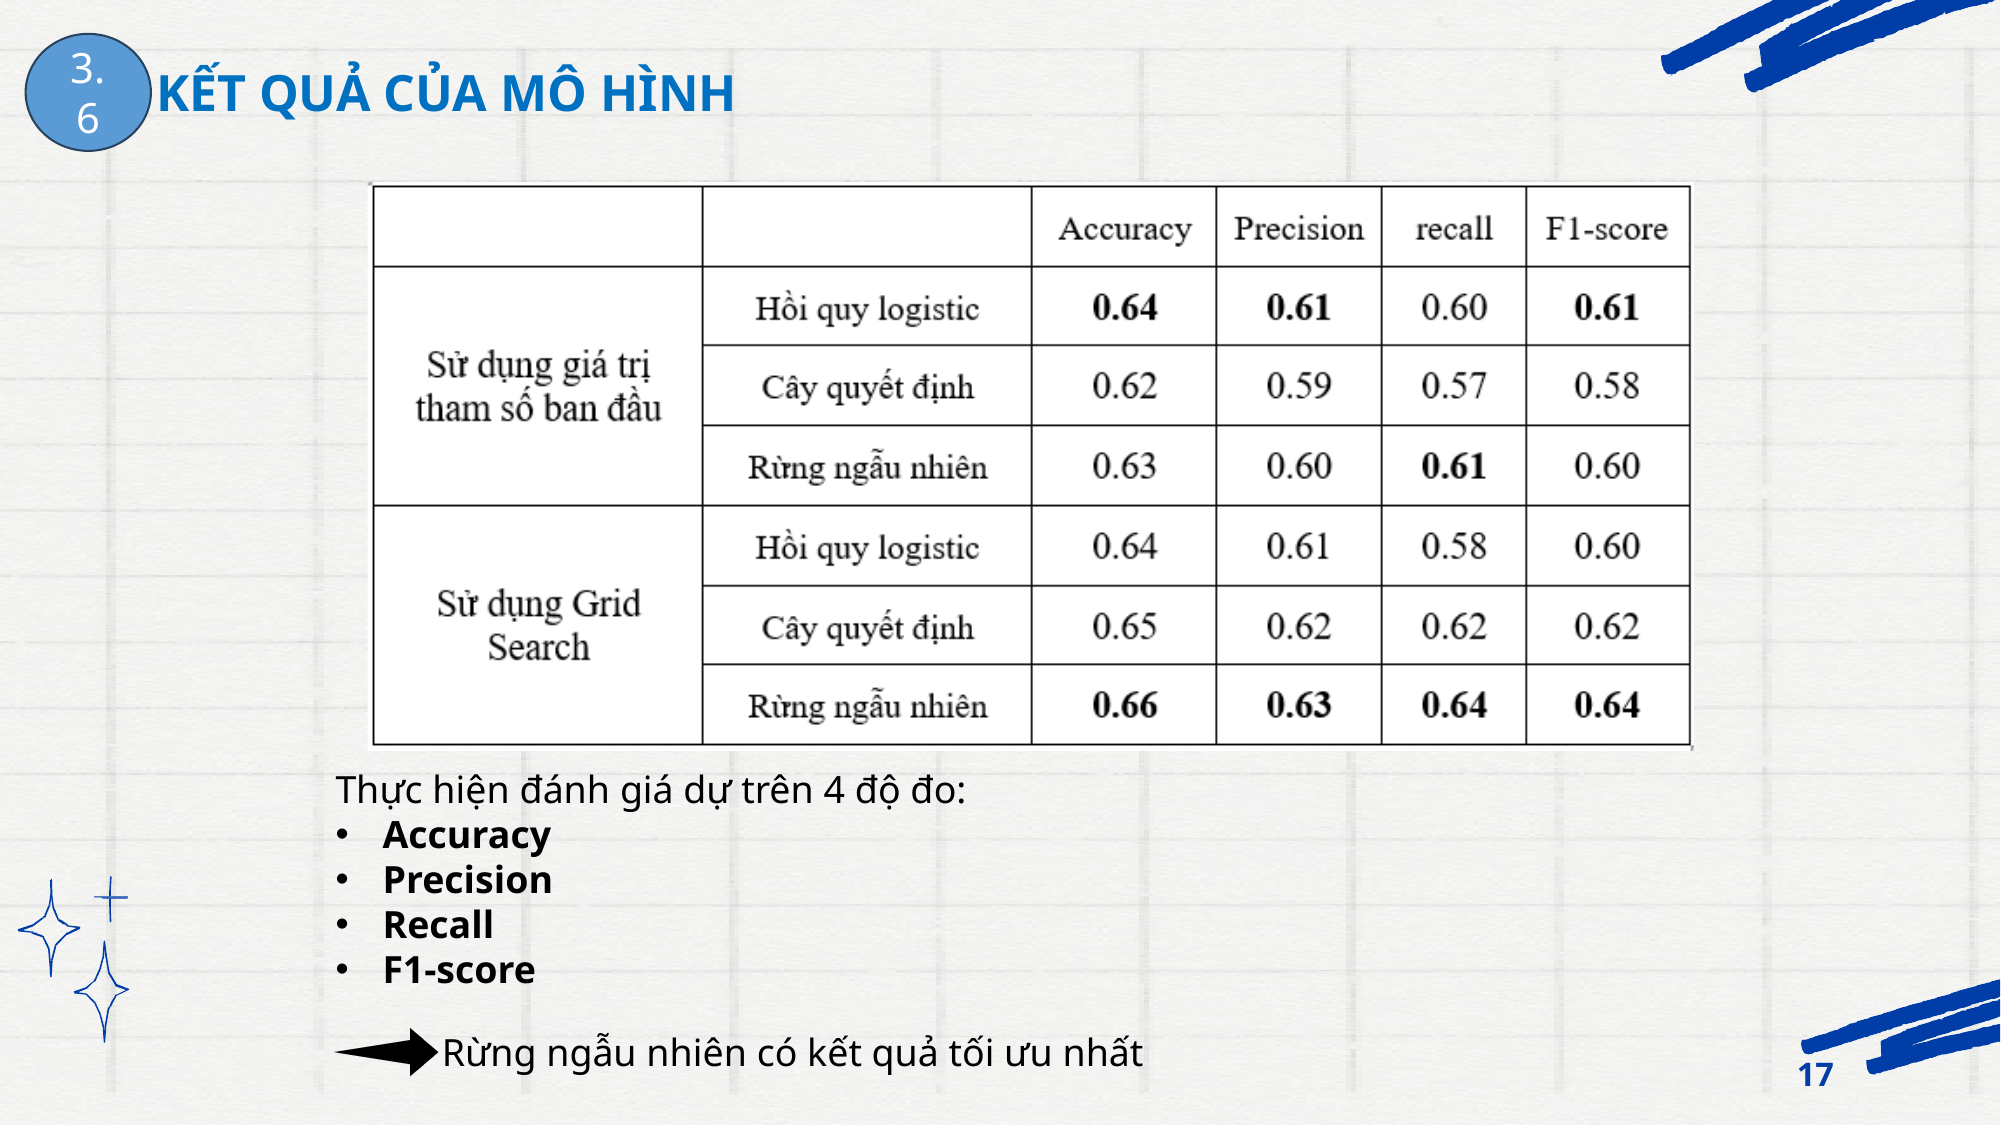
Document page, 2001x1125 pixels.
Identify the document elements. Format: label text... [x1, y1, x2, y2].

slide_number 17 [1555, 1046, 1849, 1107]
text_box Thực hiện đánh giá dự trên 4 độ đo: Accuracy Precision Recall F1-score [320, 758, 992, 1044]
text_box Rừng ngẫu nhiên có kết quả tối ưu nhất [443, 1021, 1159, 1082]
picture [0, 0, 2001, 1125]
text_box KẾT QUẢ CỦA MÔ HÌNH [141, 54, 797, 130]
text_box 3.6 [24, 32, 152, 152]
